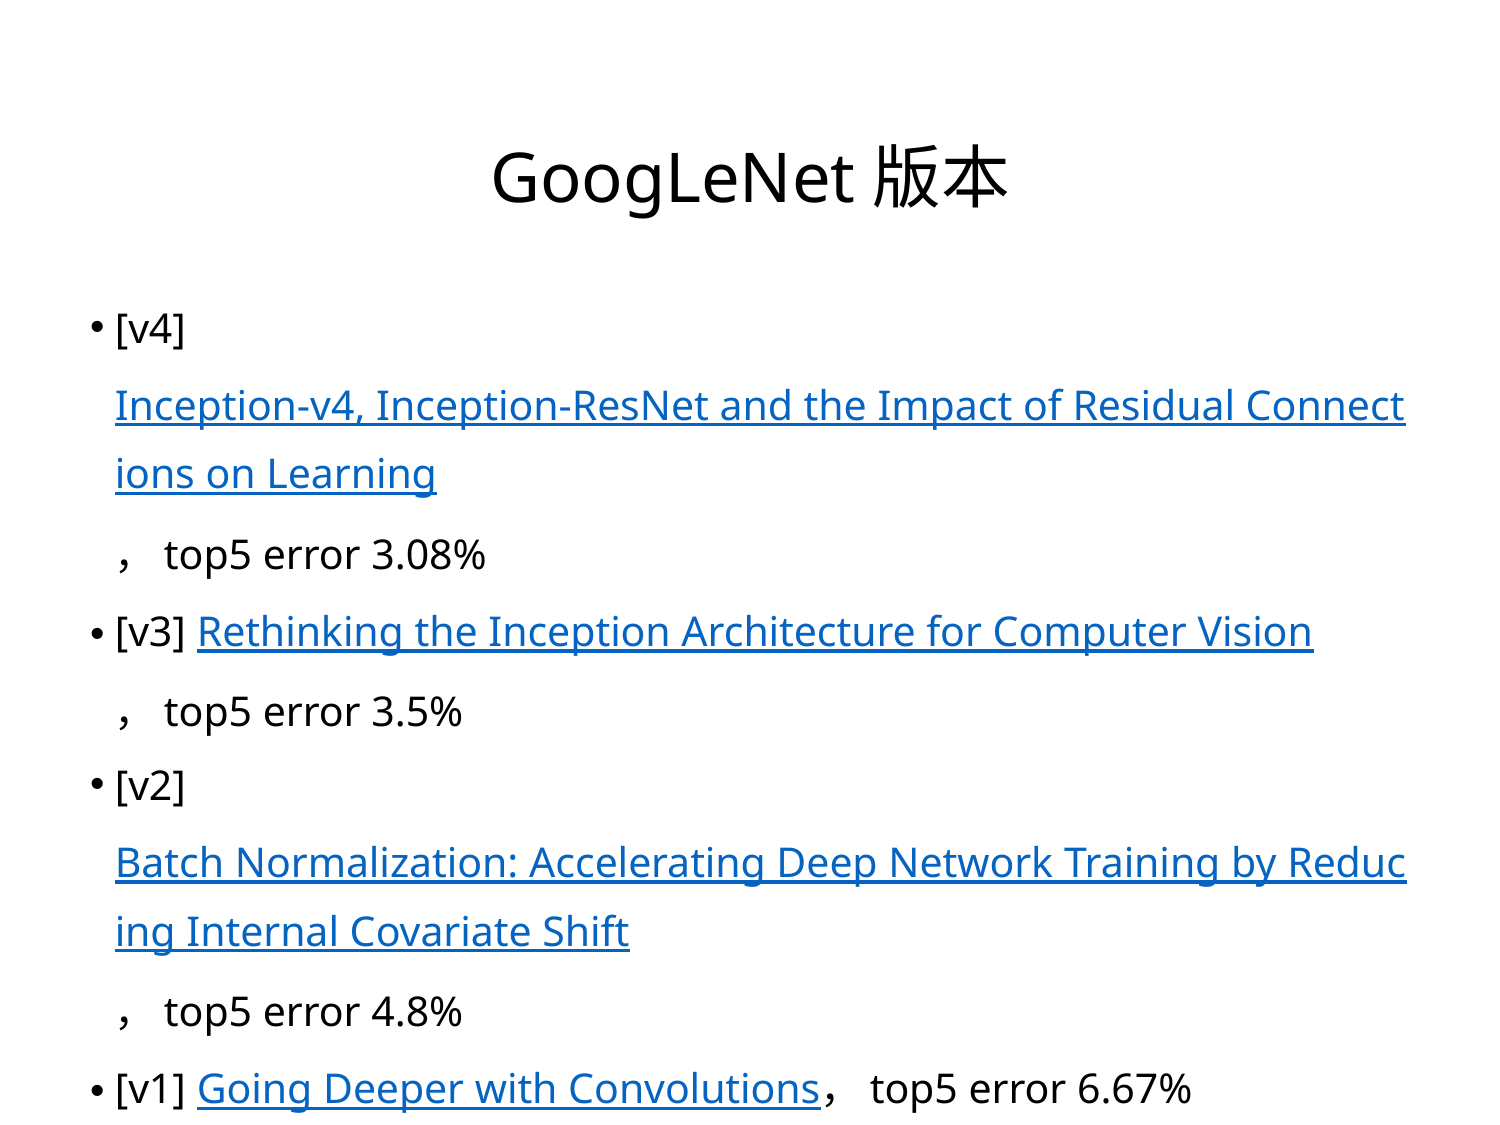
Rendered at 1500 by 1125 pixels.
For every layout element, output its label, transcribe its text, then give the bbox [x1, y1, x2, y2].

title GoogLeNet版本 [75, 45, 1425, 233]
list [v4] Inception-v4, Inception-ResNet and the Impact of Residual Connections on Learning，top5 error 3.08% [v3] Rethinking the Inception Architecture for Computer Vision，top5 error 3.5% [v2] Batch Normalization: Accelerating Deep Network Training by Reducing Internal Covariate Shift，top5 error 4.8% [v1] Going Deeper with Convolutions，top5 error 6.67% [75, 262, 1425, 1004]
